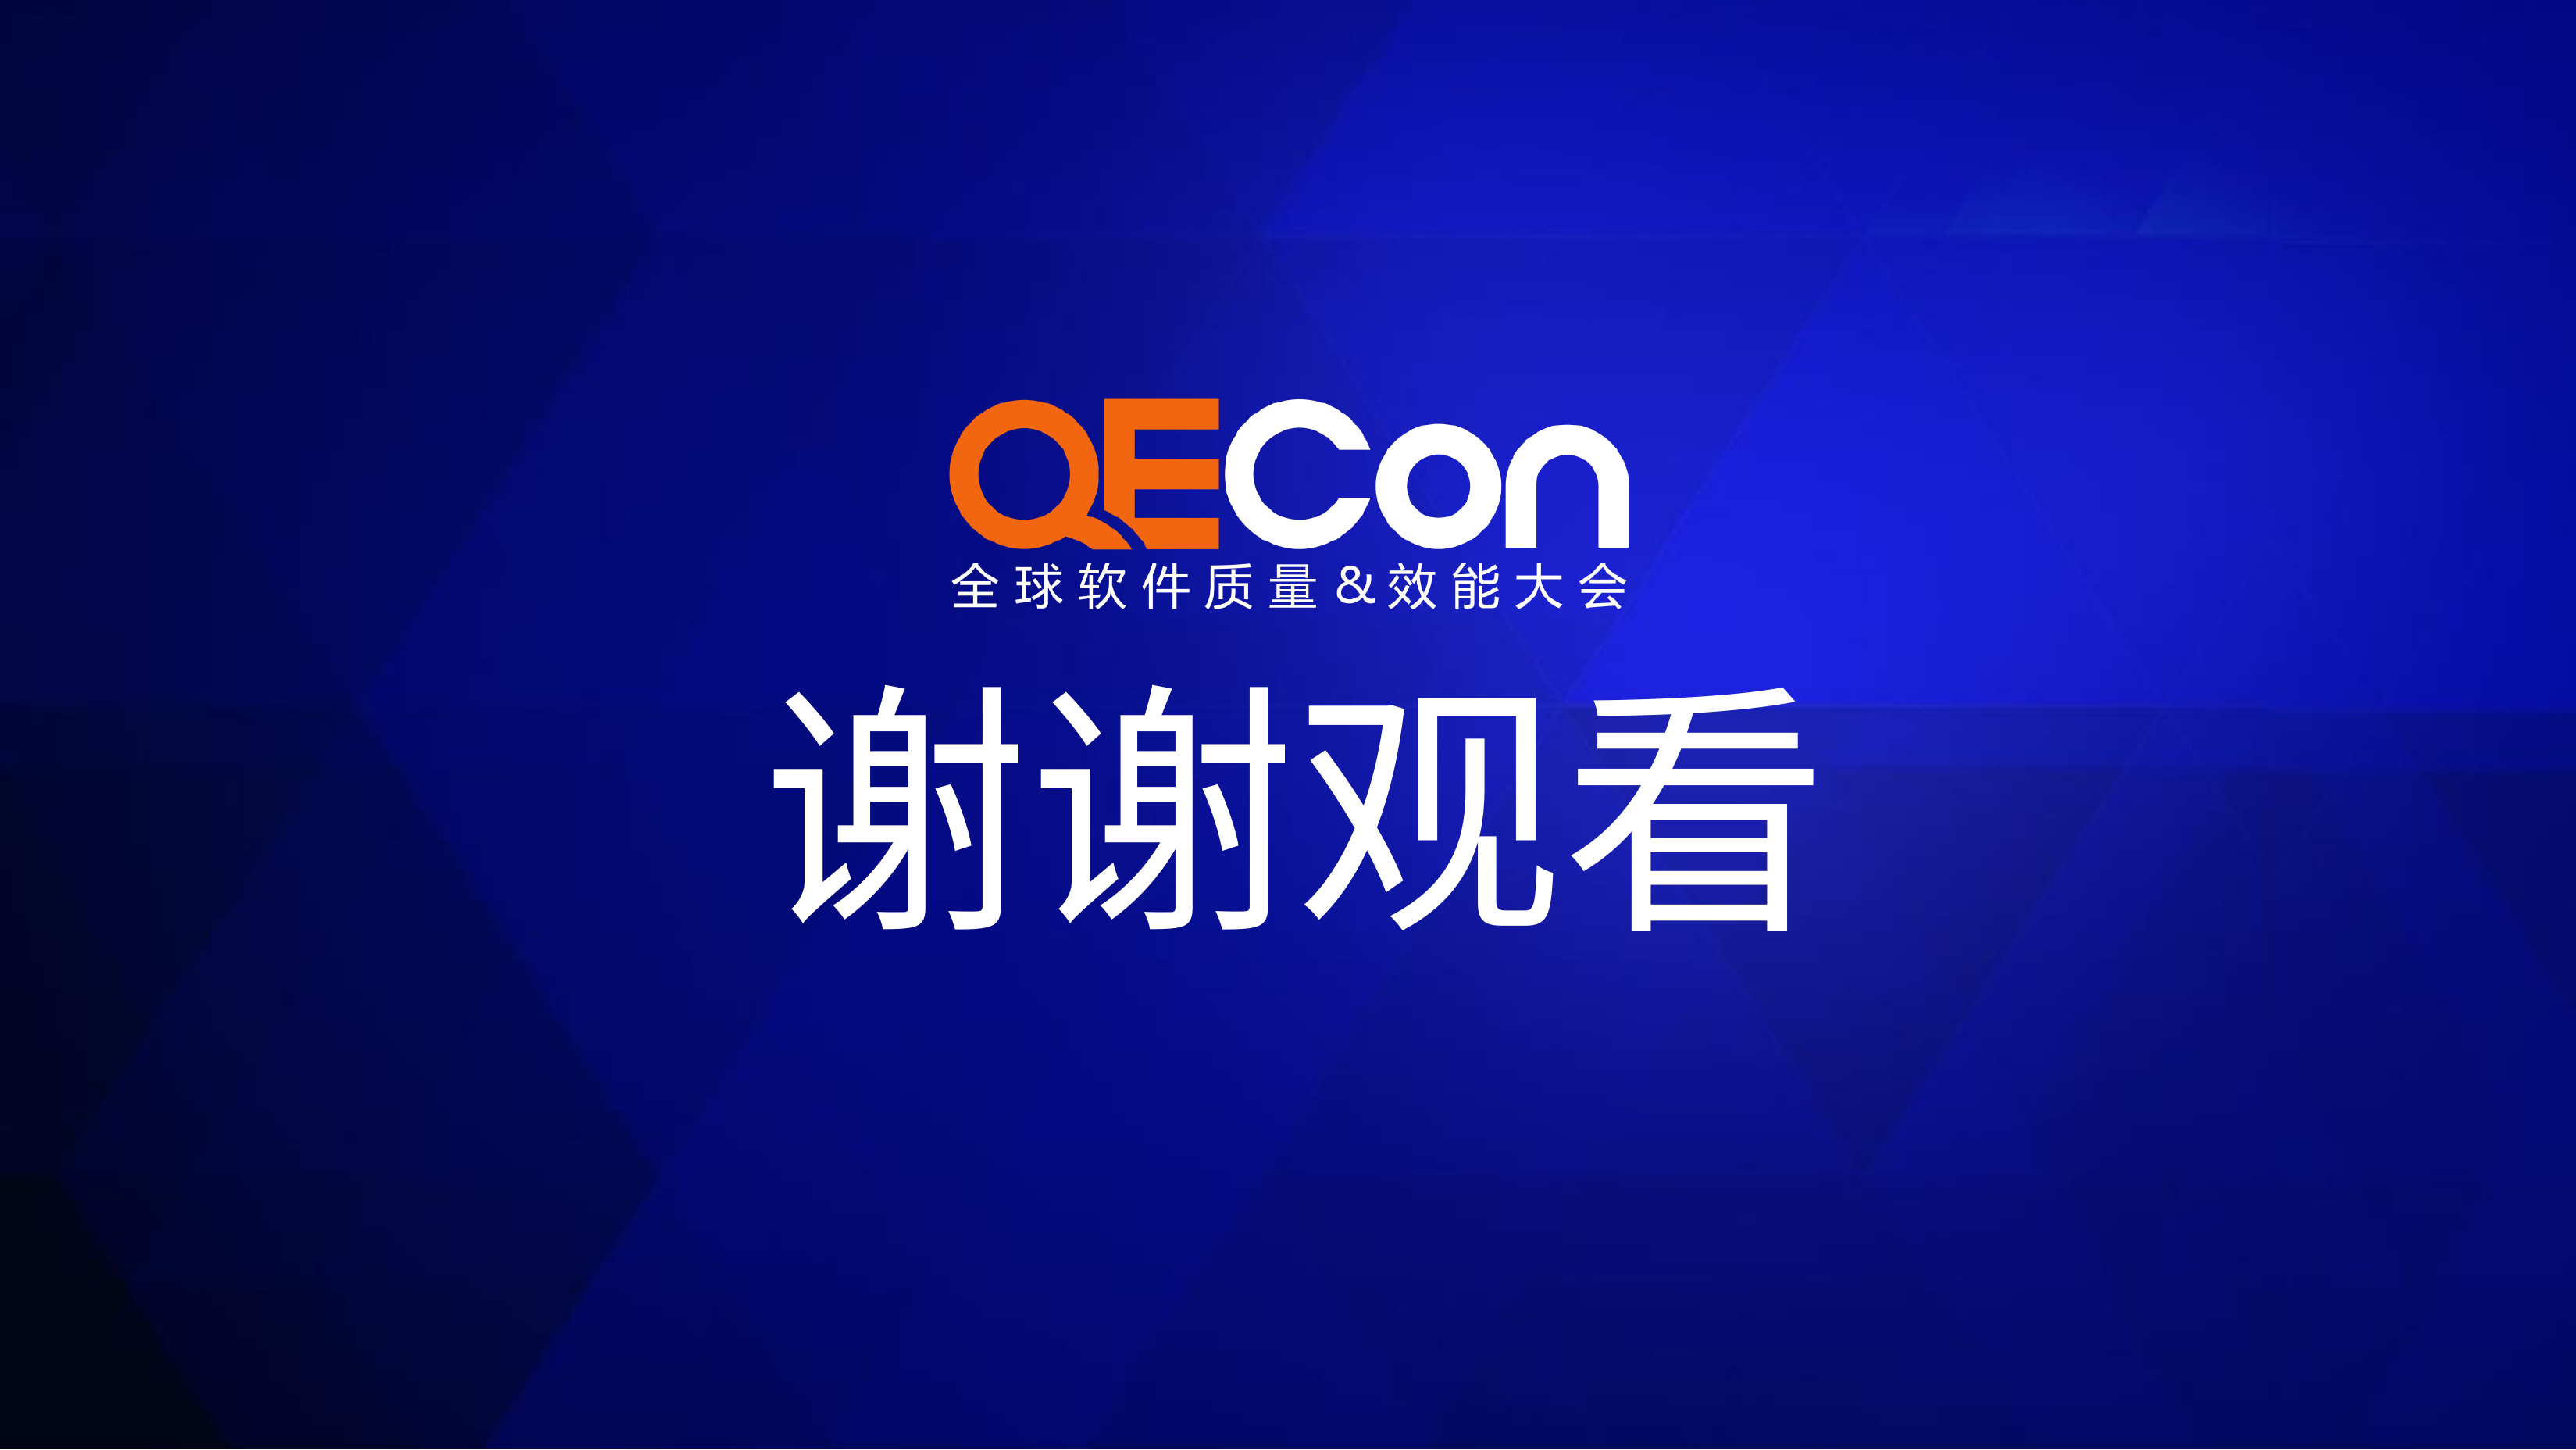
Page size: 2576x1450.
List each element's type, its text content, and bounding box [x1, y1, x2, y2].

picture [0, 0, 2576, 1449]
title 谢谢观看 [760, 641, 1832, 963]
